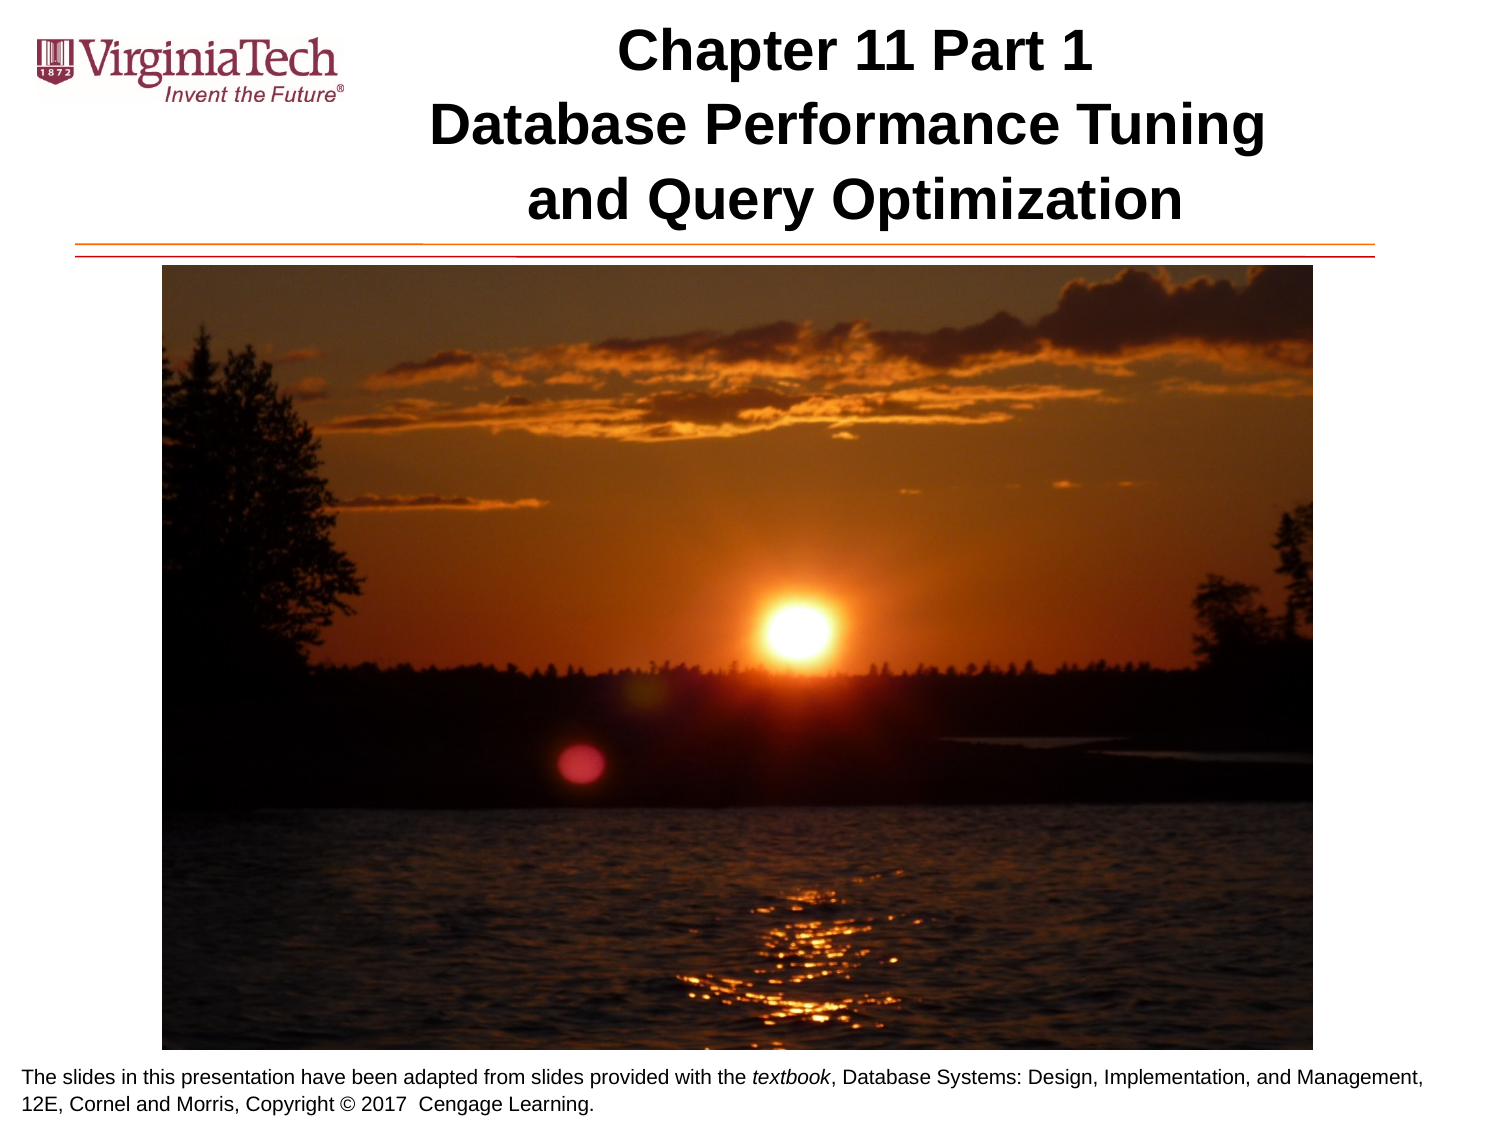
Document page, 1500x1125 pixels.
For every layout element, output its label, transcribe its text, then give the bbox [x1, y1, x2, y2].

list Chapter 11 Part 1 Database Performance Tuning and Query Optimization [237, 12, 1475, 188]
picture [37, 37, 237, 102]
picture [162, 265, 1313, 1051]
text_box The slides in this presentation have been adapted from slides provided with the textbook, Database Systems: Design, Implementation, and Management, 12E, Cornel and Morris, Copyright © 2017 Cengage Learning. [6, 1059, 1445, 1124]
